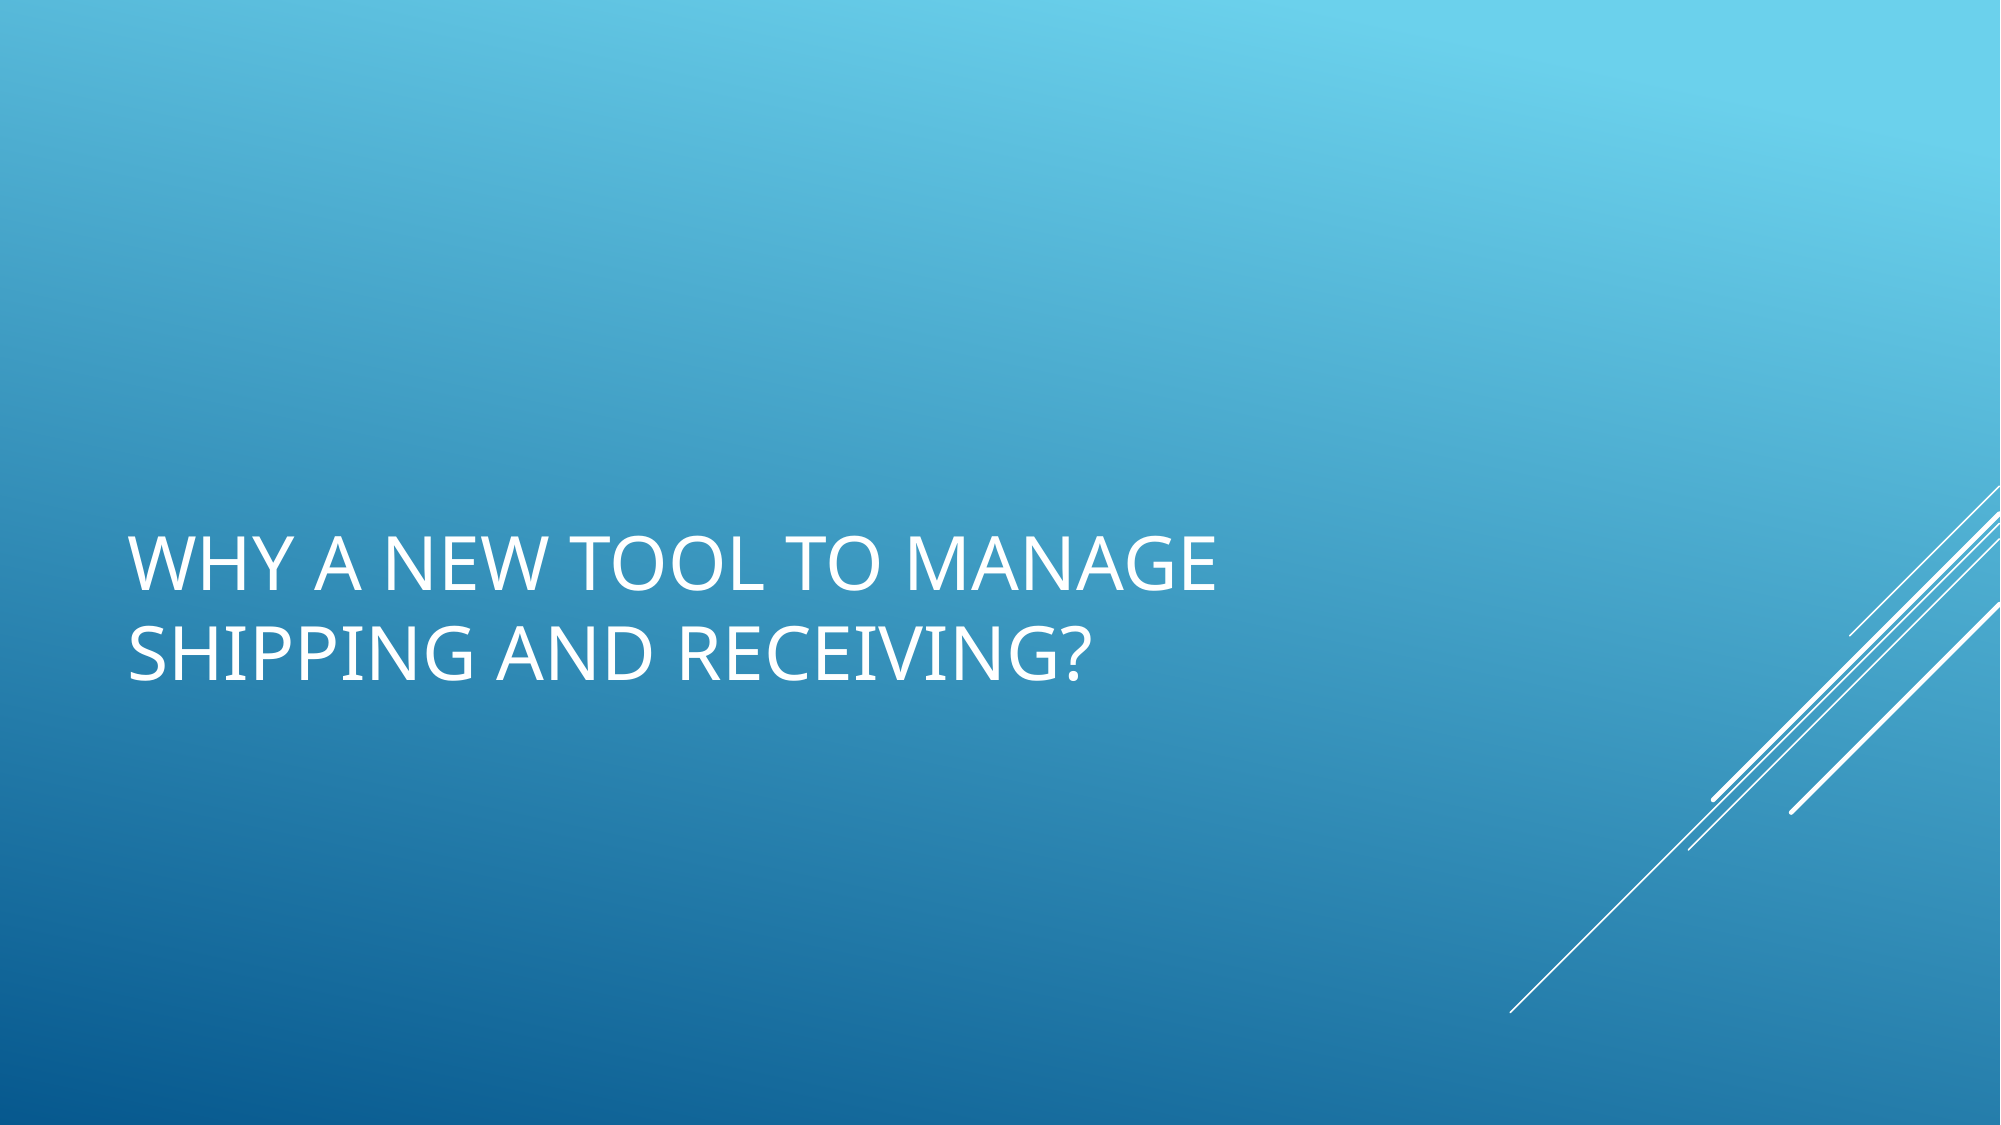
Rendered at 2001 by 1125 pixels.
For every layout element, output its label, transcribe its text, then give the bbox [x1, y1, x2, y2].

title Why a new tool to manage shipping and receiving? [112, 329, 1513, 704]
